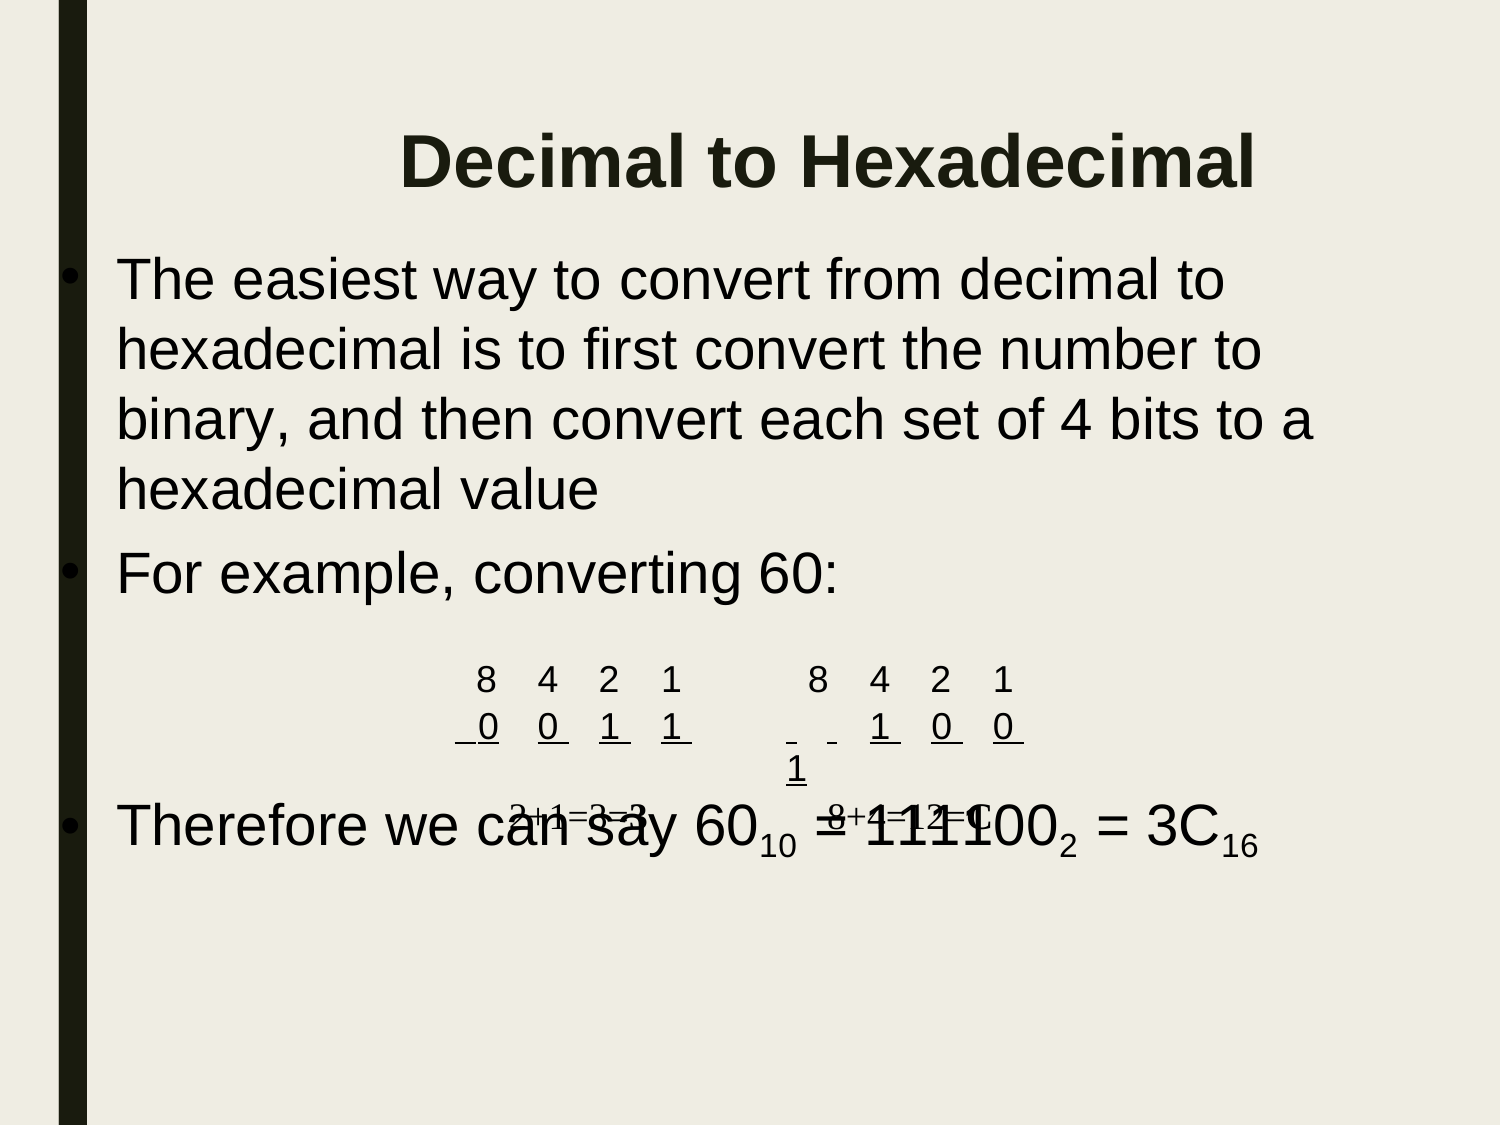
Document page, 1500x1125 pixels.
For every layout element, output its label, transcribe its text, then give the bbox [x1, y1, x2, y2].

table_cell 0 [452, 706, 502, 796]
table_header 2 [910, 658, 972, 706]
table_cell 0 [910, 706, 972, 796]
table_cell 0 [502, 706, 578, 796]
table_cell 1 [827, 706, 910, 796]
table_cell 1 [784, 706, 827, 796]
table_cell 1 [640, 706, 704, 796]
table_cell 0 [972, 706, 1036, 796]
table_header 4 [827, 658, 910, 706]
text_box The easiest way to convert from decimal to hexadecimal is to first convert the number to binary, and then convert each set of 4 bits to a hexadecimal value For example, converting 60: [57, 240, 1317, 605]
table_header 8 [452, 658, 502, 706]
table_cell 2+1=3=3 [452, 796, 704, 843]
table_cell 8+4=12=C [784, 796, 1036, 843]
table_header 8 [784, 658, 827, 706]
table_header 2 [578, 658, 640, 706]
table_cell 1 [578, 706, 640, 796]
table_header 1 [972, 658, 1036, 706]
table_header 4 [502, 658, 578, 706]
text_box Therefore we can say 6010 = 1111002 = 3C16 [57, 786, 1273, 864]
table_header 1 [640, 658, 704, 706]
title Decimal to Hexadecimal [168, 112, 1351, 301]
